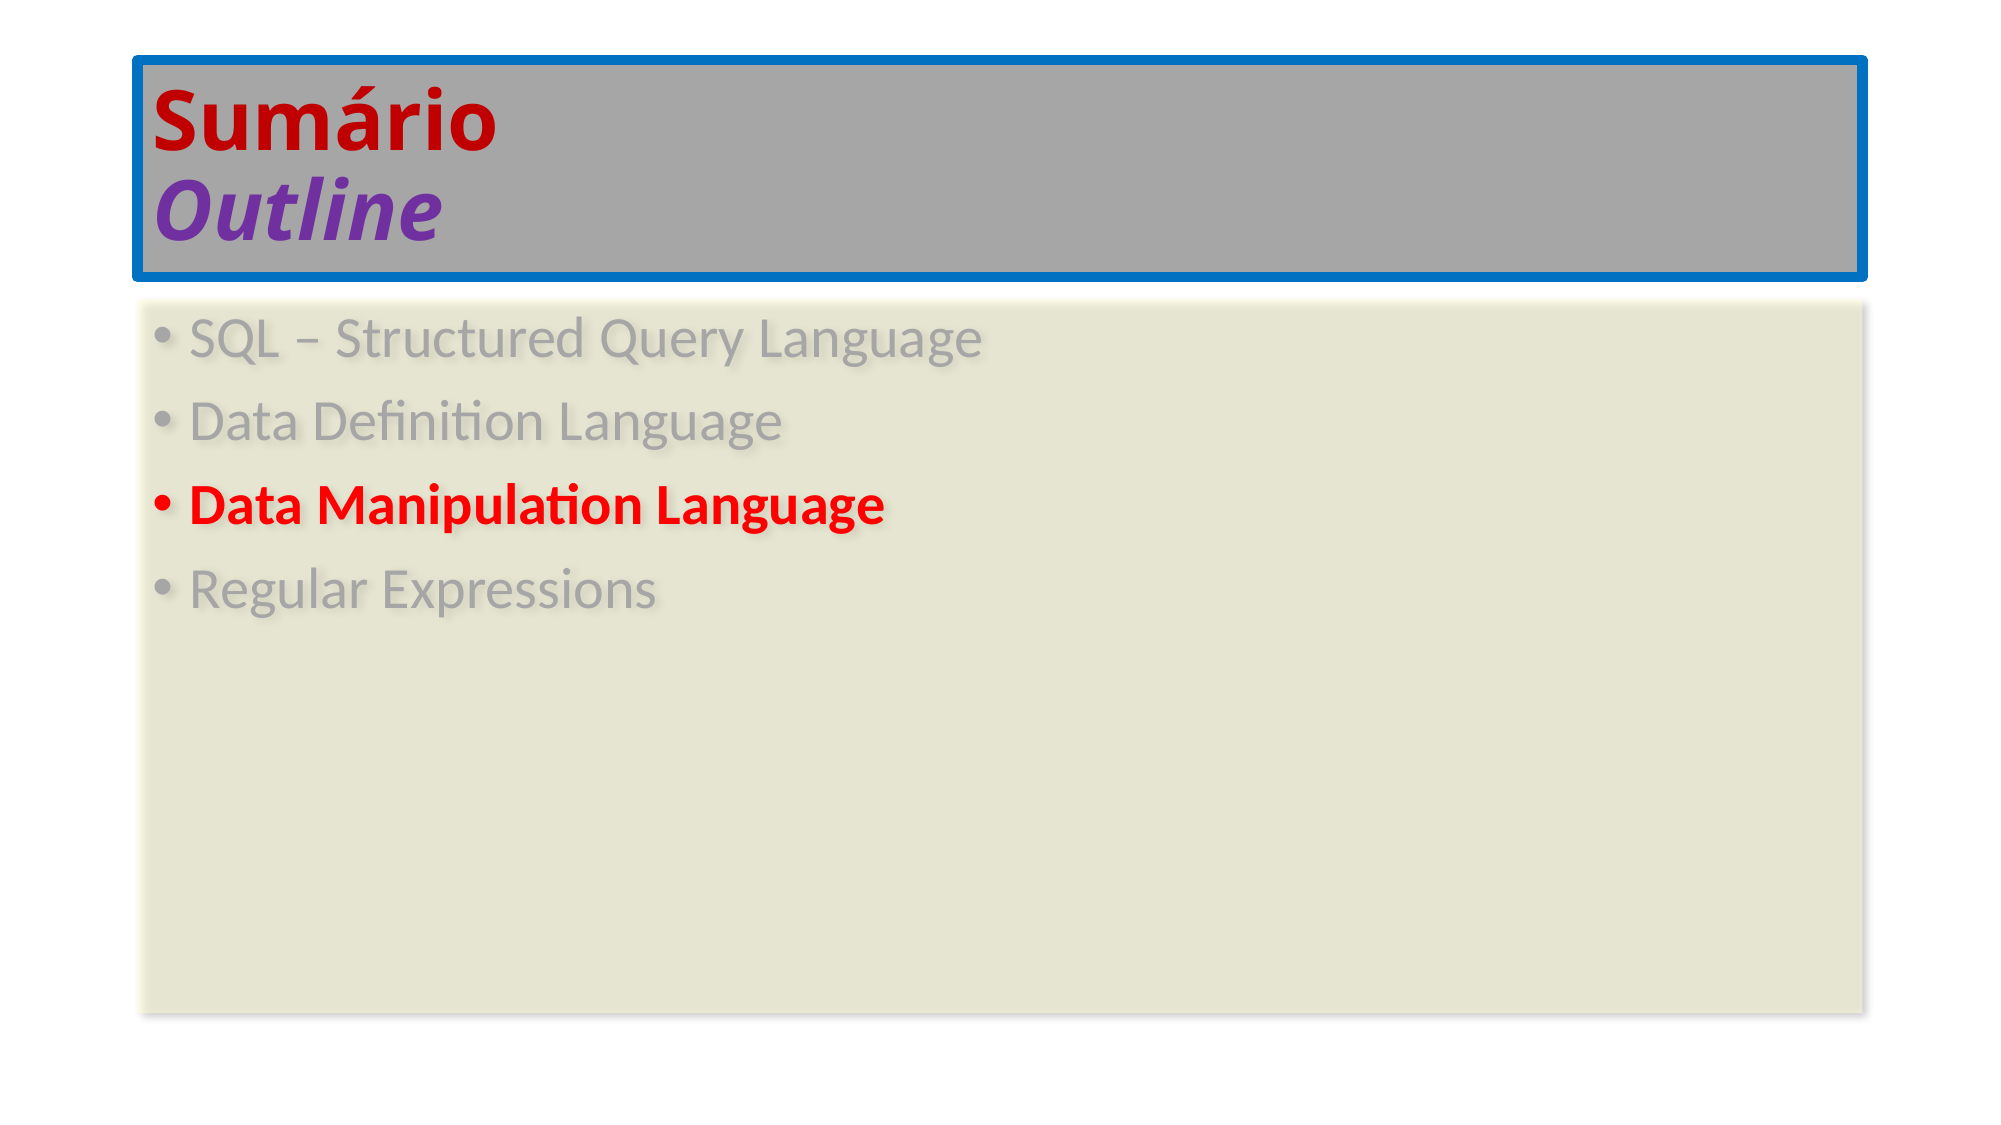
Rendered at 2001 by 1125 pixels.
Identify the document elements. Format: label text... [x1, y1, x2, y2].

list SQL – Structured Query Language Data Definition Language Data Manipulation Language Regular Expressions [137, 299, 1863, 1014]
title Sumário Outline [137, 59, 1863, 278]
